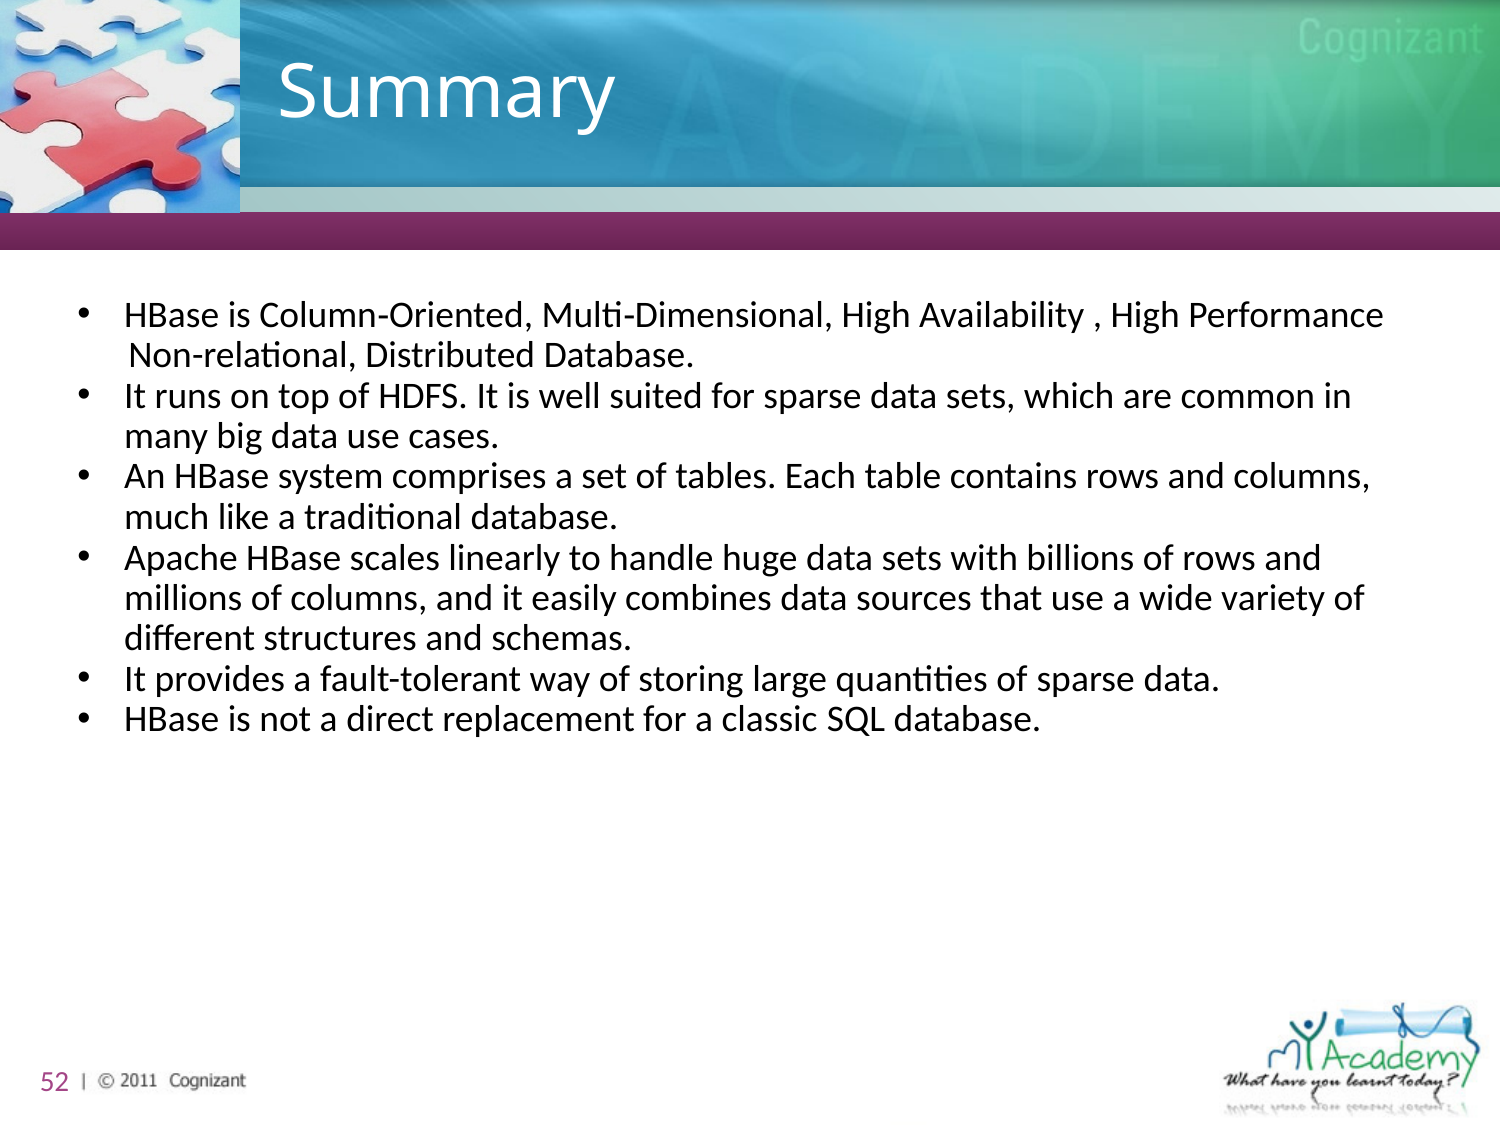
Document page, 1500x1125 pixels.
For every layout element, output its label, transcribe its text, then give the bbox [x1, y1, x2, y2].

picture [0, 0, 1500, 213]
list [37, 263, 1463, 1076]
slide_number 52 [24, 1054, 62, 1100]
title Summary [262, 0, 1500, 175]
picture [0, 250, 1500, 1125]
text_box HBase is Column‐Oriented, Multi‐Dimensional, High Availability , High Performance Non-relational, Distributed Database. It runs on top of HDFS. It is well suited for sparse data sets, which are common in many big data use cases. An HBase system comprises a set of tables. Each table contains rows and columns, much like a traditional database. Apache HBase scales linearly to handle huge data sets with billions of rows and millions of columns, and it easily combines data sources that use a wide variety of different structures and schemas. It provides a fault-tolerant way of storing large quantities of sparse data. HBase is not a direct replacement for a classic SQL database. [62, 287, 1438, 1125]
